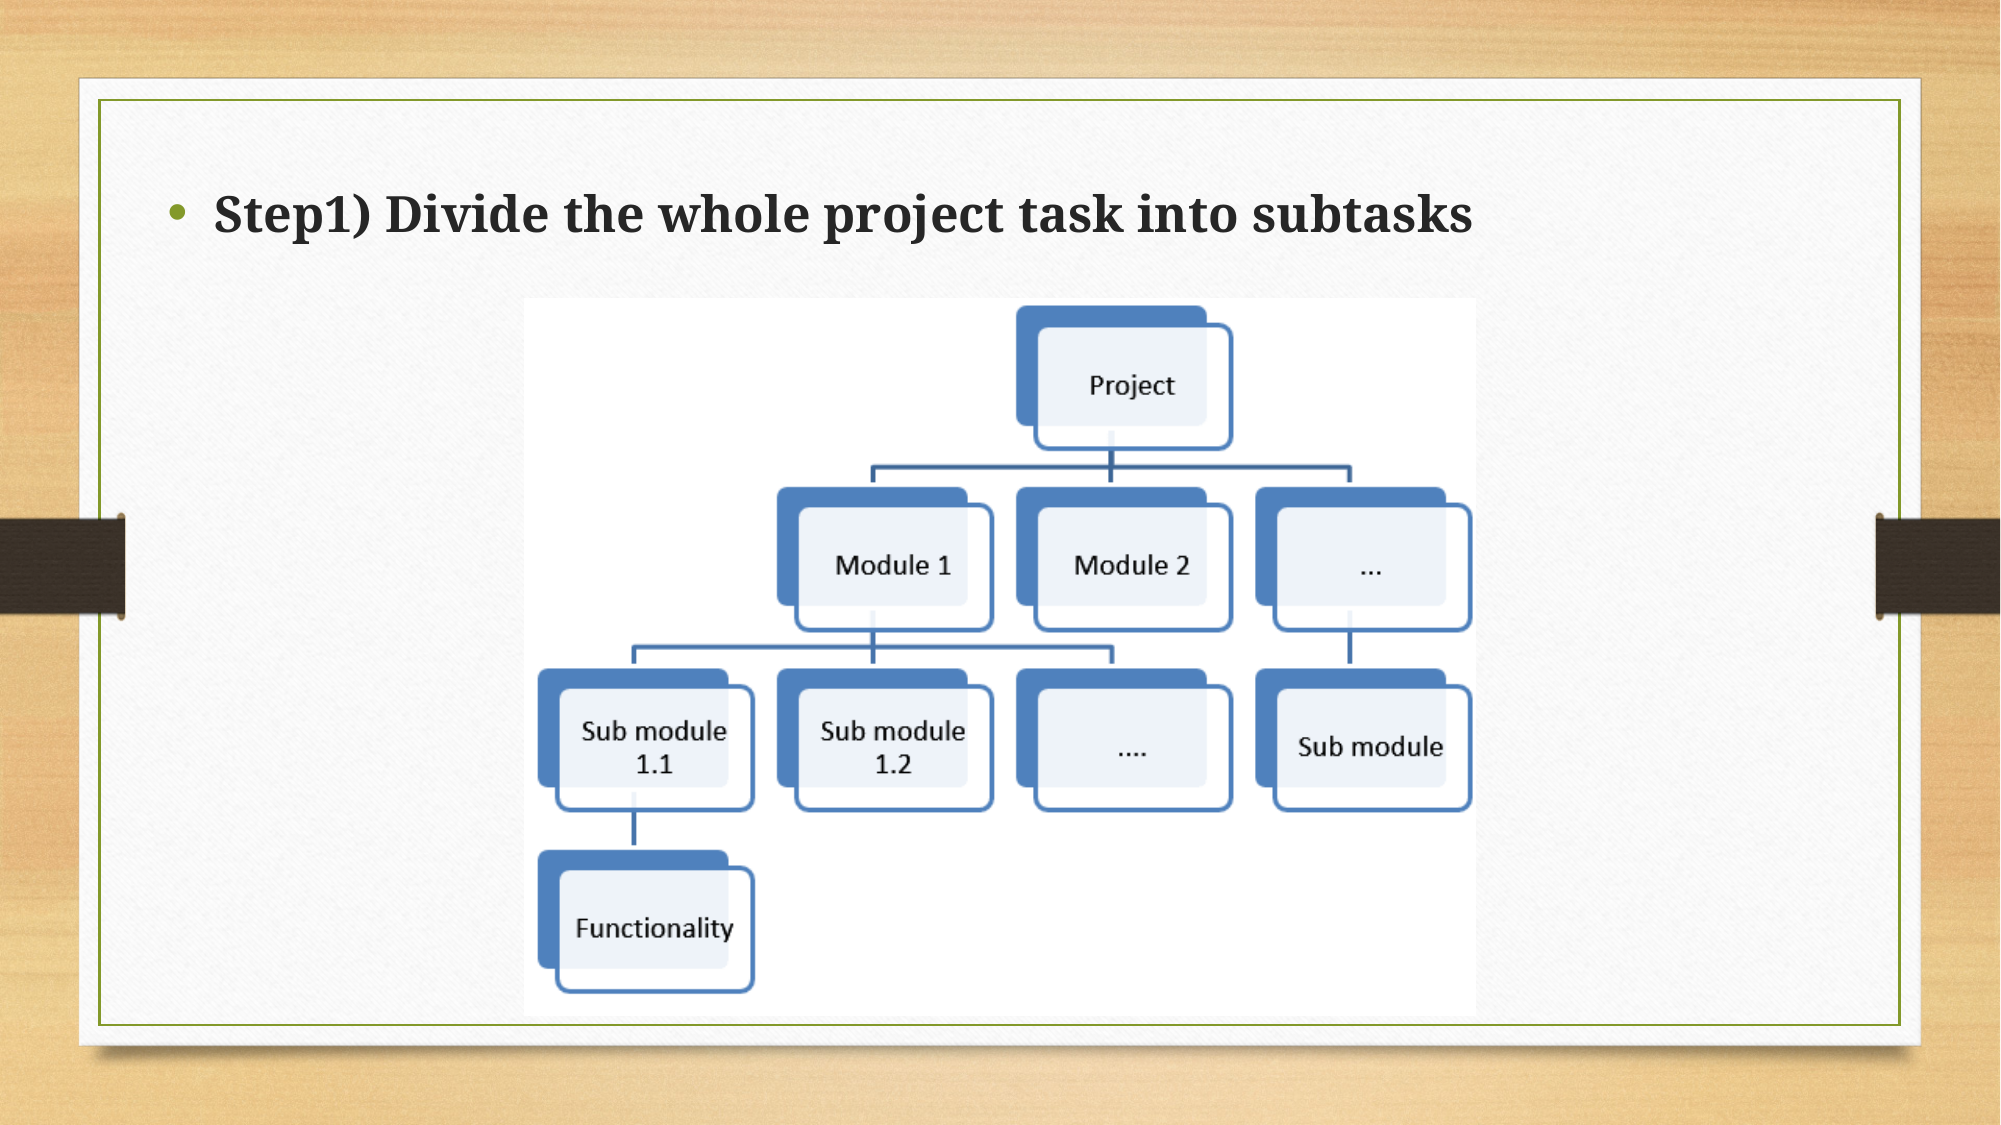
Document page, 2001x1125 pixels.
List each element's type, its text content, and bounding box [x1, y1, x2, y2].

list Step1) Divide the whole project task into subtasks [152, 174, 1728, 719]
picture [0, 0, 2001, 1125]
